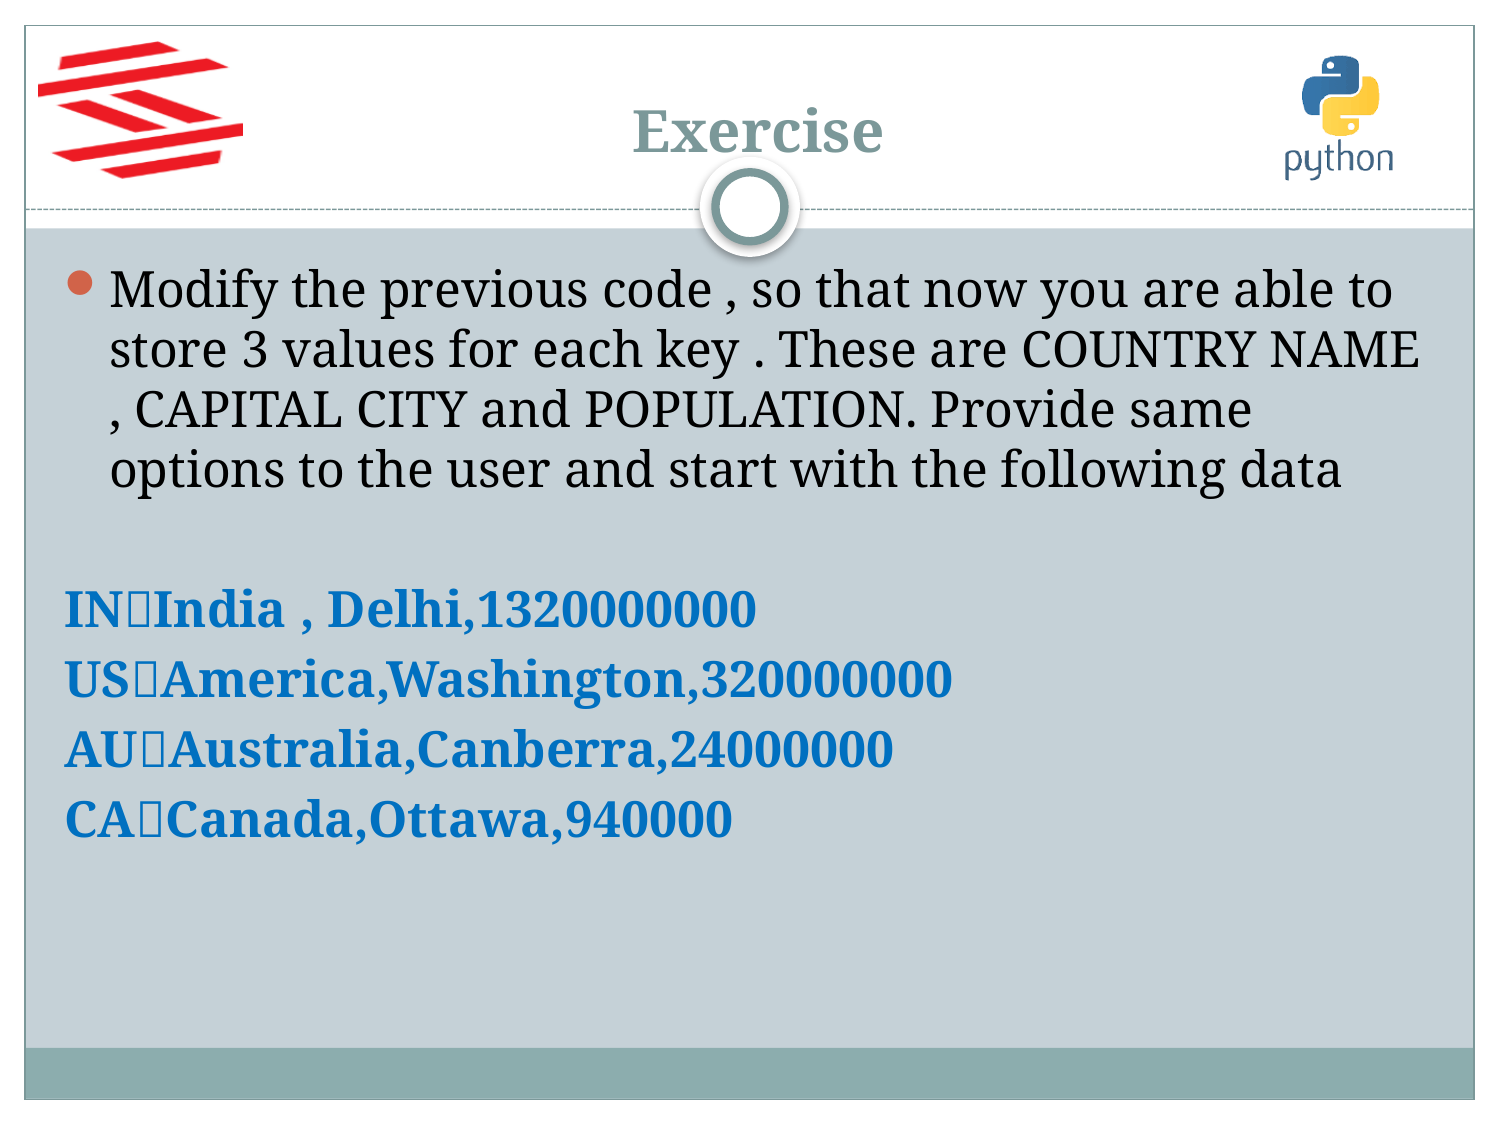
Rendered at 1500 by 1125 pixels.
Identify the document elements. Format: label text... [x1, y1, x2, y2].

picture [1206, 53, 1471, 186]
picture [37, 40, 243, 185]
title Exercise [248, 46, 1459, 172]
list Modify the previous code , so that now you are able to store 3 values for each key . These are COUNTRY NAME , CAPITAL CITY and POPULATION. Provide same options to the user and start with the following data INIndia , Delhi,1320000000 USAmerica,Washington,320000000 AUAustralia,Canberra,24000000 CACanada,Ottawa,940000 [49, 250, 1445, 1047]
